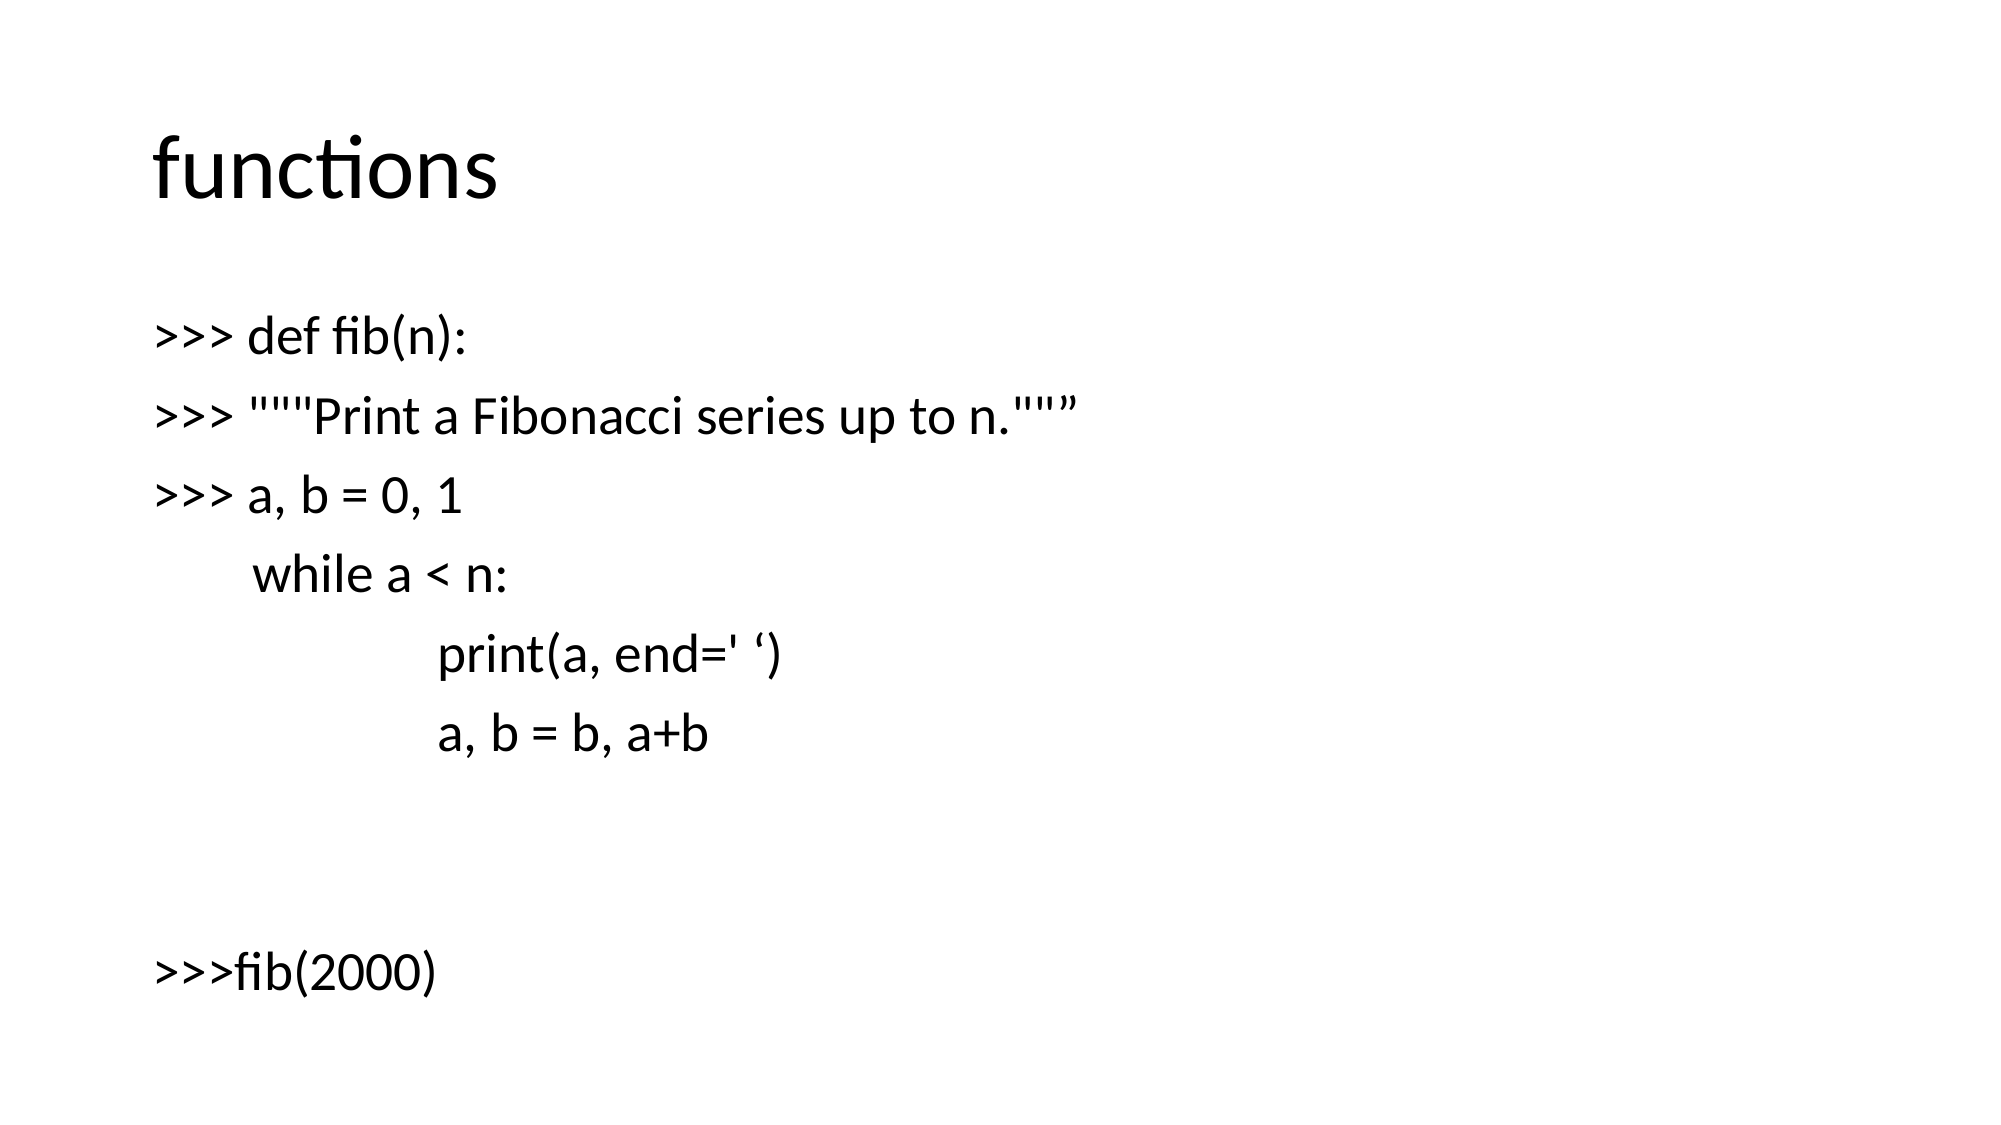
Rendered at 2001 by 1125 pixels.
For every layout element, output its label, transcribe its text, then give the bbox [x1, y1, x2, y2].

title functions [137, 59, 1863, 278]
list >>> def fib(n): >>> """Print a Fibonacci series up to n.""” >>> a, b = 0, 1 while a < n: print(a, end=' ‘) a, b = b, a+b >>>fib(2000) [137, 299, 1863, 1014]
